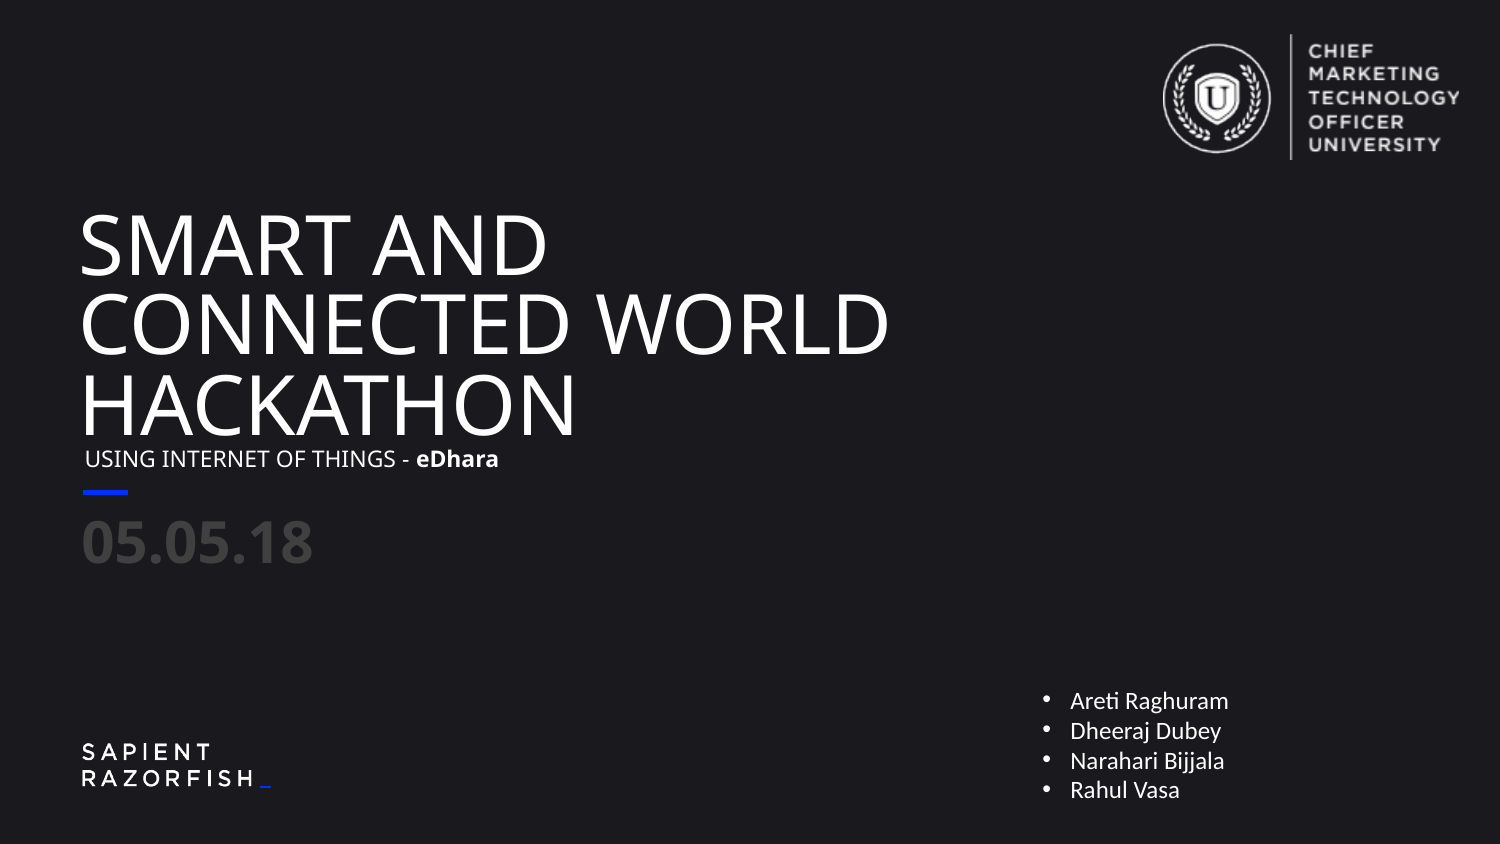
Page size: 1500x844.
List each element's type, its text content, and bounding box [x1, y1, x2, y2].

text_box Areti Raghuram Dheeraj Dubey Narahari Bijjala Rahul Vasa [1027, 676, 1470, 812]
title SMART AND CONNECTED WORLD HACKATHON [78, 190, 1054, 451]
list USING INTERNET OF THINGS - eDhara [84, 444, 1135, 472]
list 05.05.18 [81, 506, 346, 576]
